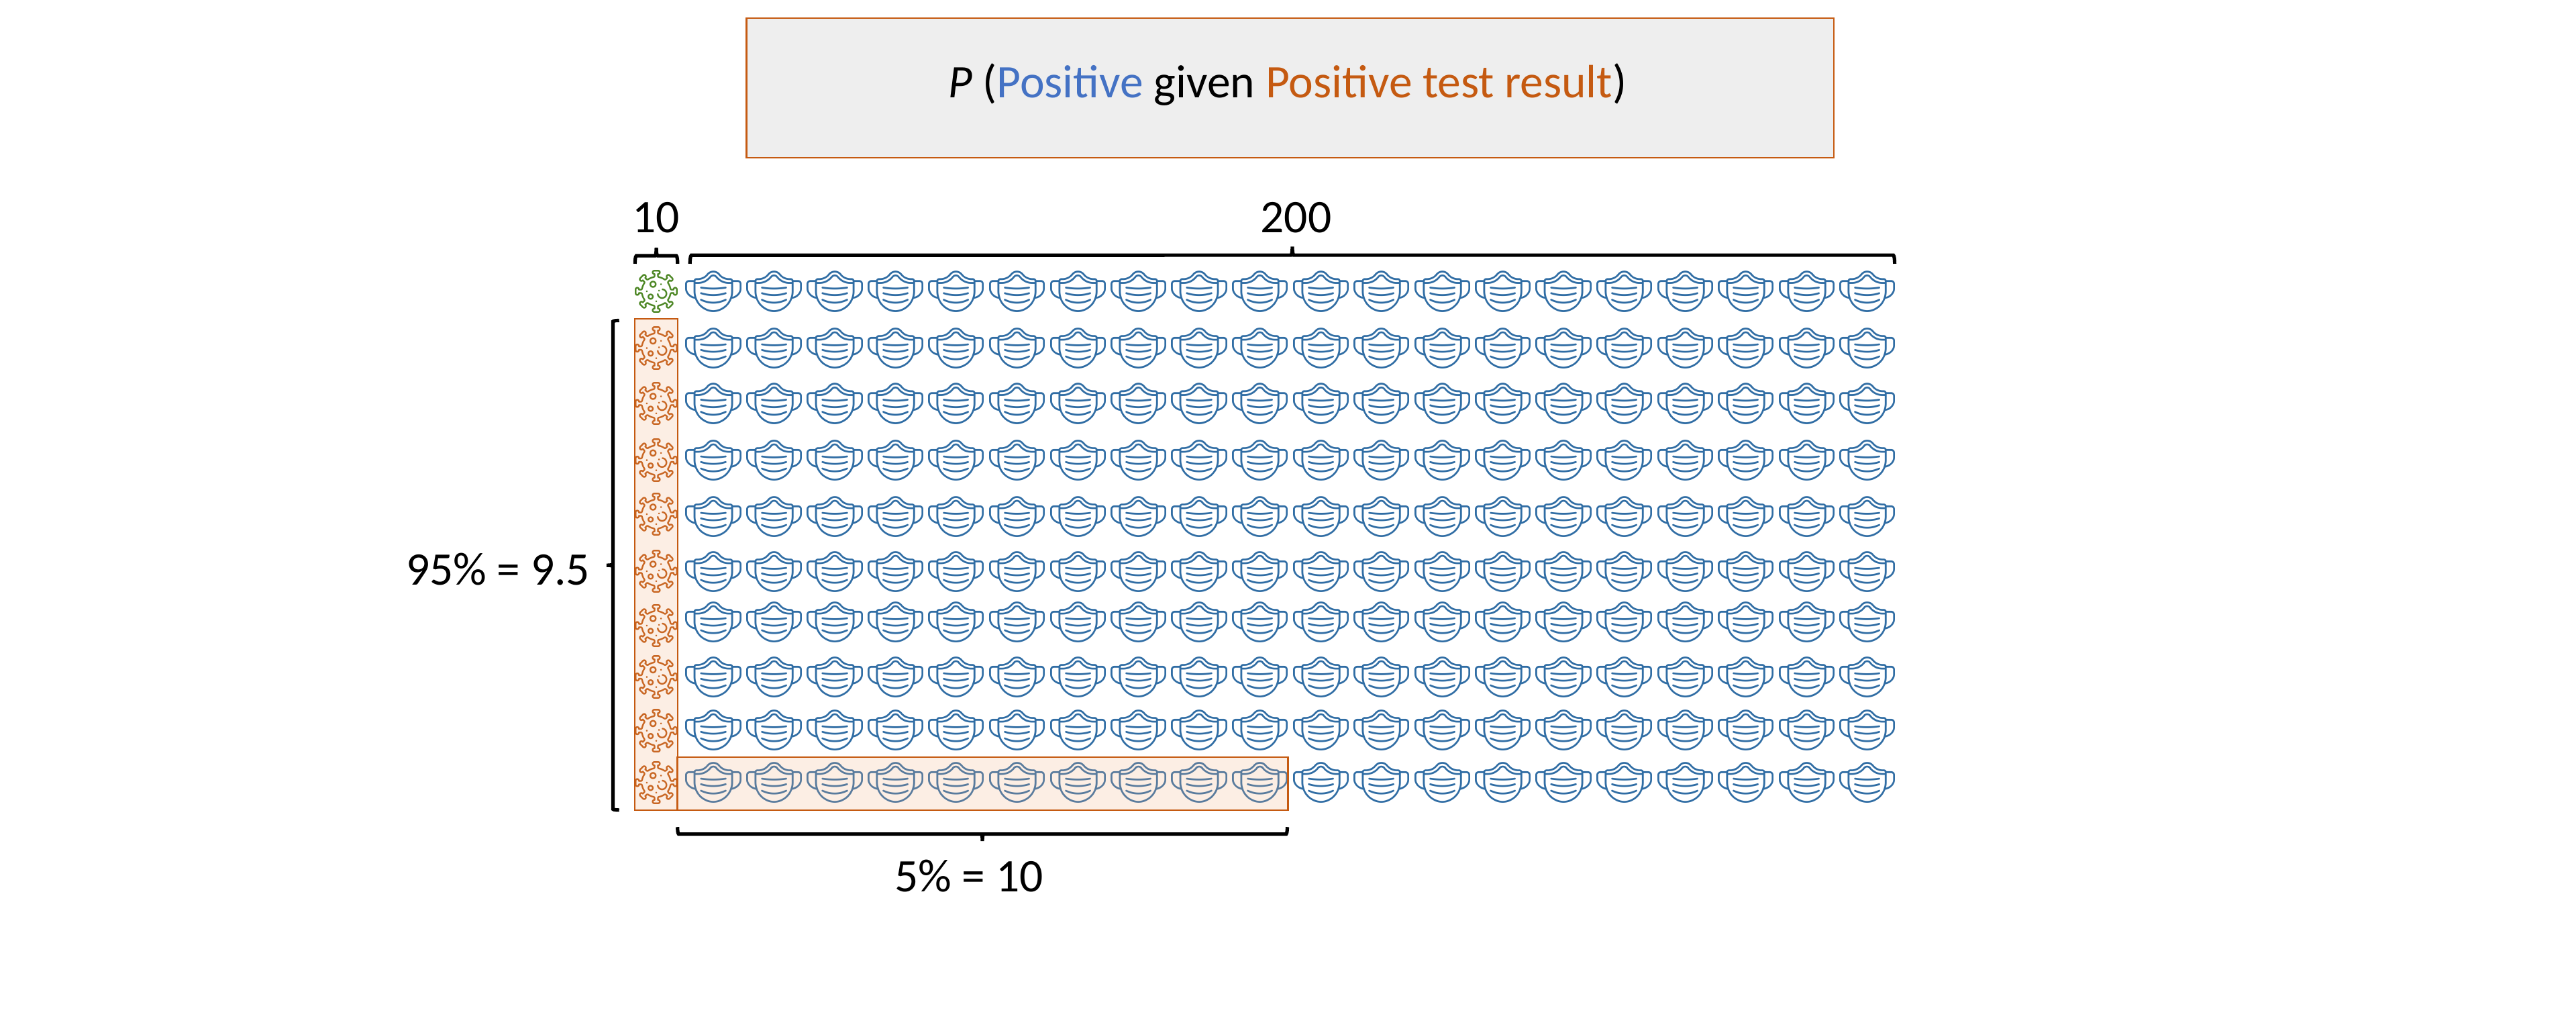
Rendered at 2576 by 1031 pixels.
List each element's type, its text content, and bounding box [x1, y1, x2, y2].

picture [807, 489, 863, 810]
text_box [689, 247, 1896, 264]
text_box 10 [622, 181, 707, 247]
picture [868, 489, 923, 810]
picture [989, 263, 1045, 320]
picture [868, 320, 923, 432]
picture [1778, 432, 1835, 488]
picture [1414, 263, 1470, 320]
picture [1414, 489, 1470, 810]
picture [685, 432, 741, 488]
picture [1535, 489, 1592, 810]
text_box 200 [1250, 181, 1364, 247]
picture [1232, 489, 1288, 810]
picture [1718, 489, 1773, 810]
picture [1292, 432, 1349, 488]
picture [1111, 263, 1166, 320]
picture [1475, 320, 1531, 432]
picture [1535, 432, 1592, 488]
picture [635, 709, 678, 752]
picture [1171, 263, 1227, 320]
text_box 5% = 10 [884, 840, 1094, 906]
picture [1535, 320, 1592, 432]
picture [1353, 432, 1409, 488]
picture [685, 263, 741, 320]
picture [635, 438, 678, 482]
text_box [634, 248, 678, 264]
text_box [677, 827, 1288, 840]
picture [746, 489, 802, 810]
picture [635, 655, 678, 699]
picture [1657, 432, 1713, 488]
picture [1718, 263, 1773, 320]
picture [989, 432, 1045, 488]
picture [635, 382, 678, 425]
picture [685, 320, 741, 432]
picture [1292, 320, 1349, 432]
picture [1596, 320, 1652, 432]
picture [1171, 489, 1227, 810]
picture [1839, 320, 1895, 432]
text_box [607, 320, 619, 811]
picture [1718, 432, 1773, 488]
picture [635, 550, 678, 593]
picture [1778, 263, 1835, 320]
picture [928, 489, 984, 810]
picture [1292, 489, 1349, 810]
picture [1232, 263, 1288, 320]
picture [1414, 320, 1470, 432]
picture [1596, 263, 1652, 320]
picture [1778, 489, 1835, 810]
picture [1475, 263, 1531, 320]
picture [928, 263, 984, 320]
picture [868, 263, 923, 320]
picture [1657, 489, 1713, 810]
picture [1475, 432, 1531, 488]
picture [1171, 432, 1227, 488]
picture [1111, 432, 1166, 488]
picture [746, 320, 802, 432]
picture [1839, 263, 1895, 320]
text_box [634, 318, 678, 811]
picture [1839, 432, 1895, 488]
picture [1049, 320, 1106, 432]
picture [1049, 263, 1106, 320]
picture [1657, 320, 1713, 432]
picture [807, 320, 863, 432]
picture [1232, 320, 1288, 432]
picture [1718, 320, 1773, 432]
text_box 95% = 9.5 [396, 533, 605, 599]
picture [635, 326, 678, 370]
picture [1596, 489, 1652, 810]
picture [1475, 489, 1531, 810]
picture [746, 432, 802, 488]
picture [1353, 320, 1409, 432]
picture [1414, 432, 1470, 488]
picture [1535, 263, 1592, 320]
picture [989, 320, 1045, 432]
picture [1111, 489, 1166, 810]
picture [1111, 320, 1166, 432]
picture [928, 432, 984, 488]
picture [868, 432, 923, 488]
picture [1778, 320, 1835, 432]
picture [1292, 263, 1349, 320]
picture [989, 489, 1045, 810]
picture [1596, 432, 1652, 488]
picture [807, 263, 863, 320]
picture [928, 320, 984, 432]
picture [1353, 489, 1409, 810]
picture [807, 432, 863, 488]
picture [685, 489, 741, 810]
picture [635, 761, 678, 804]
picture [635, 270, 678, 313]
picture [1232, 432, 1288, 488]
picture [1353, 263, 1409, 320]
picture [1657, 263, 1713, 320]
text_box [745, 17, 1835, 158]
picture [1171, 320, 1227, 432]
picture [635, 493, 678, 536]
picture [1049, 489, 1106, 810]
picture [1839, 489, 1895, 810]
text_box [676, 756, 1289, 811]
picture [746, 263, 802, 320]
picture [635, 604, 678, 647]
picture [1049, 432, 1106, 488]
